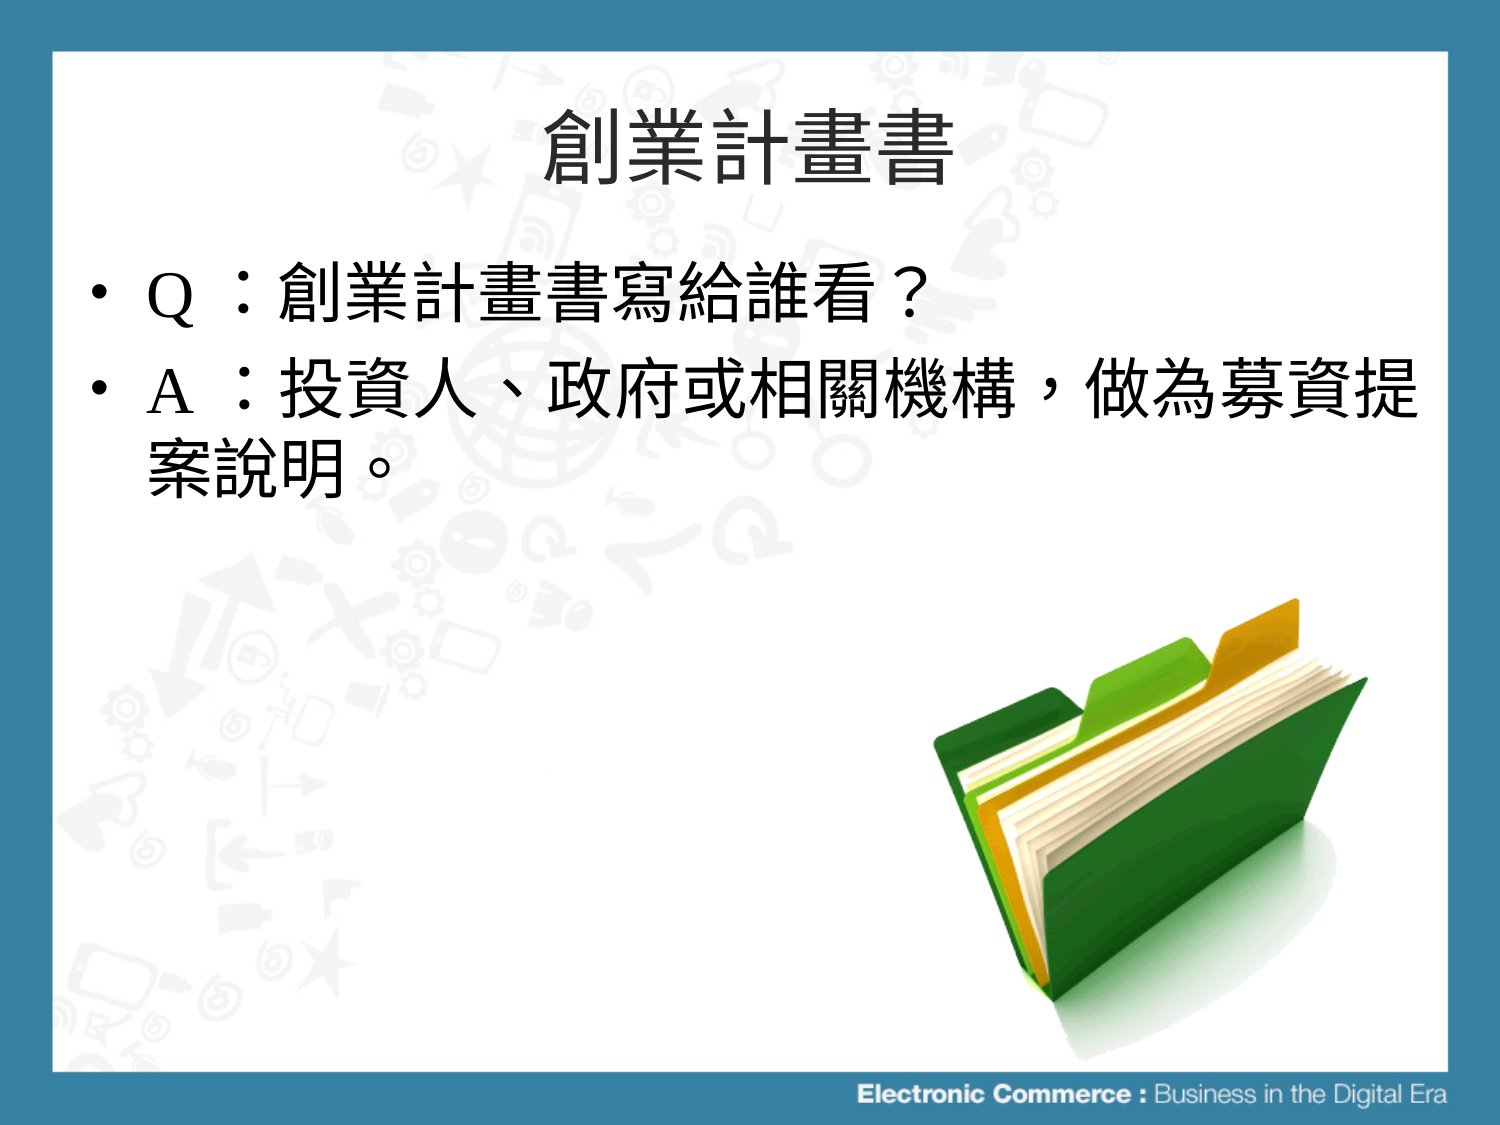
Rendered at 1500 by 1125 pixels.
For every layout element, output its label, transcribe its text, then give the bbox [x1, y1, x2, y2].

list Q：創業計畫書寫給誰看？ A：投資人、政府或相關機構，做為募資提案說明。 [75, 243, 1436, 1071]
title 創業計畫書 [74, 58, 1425, 246]
picture [0, 0, 1500, 1125]
